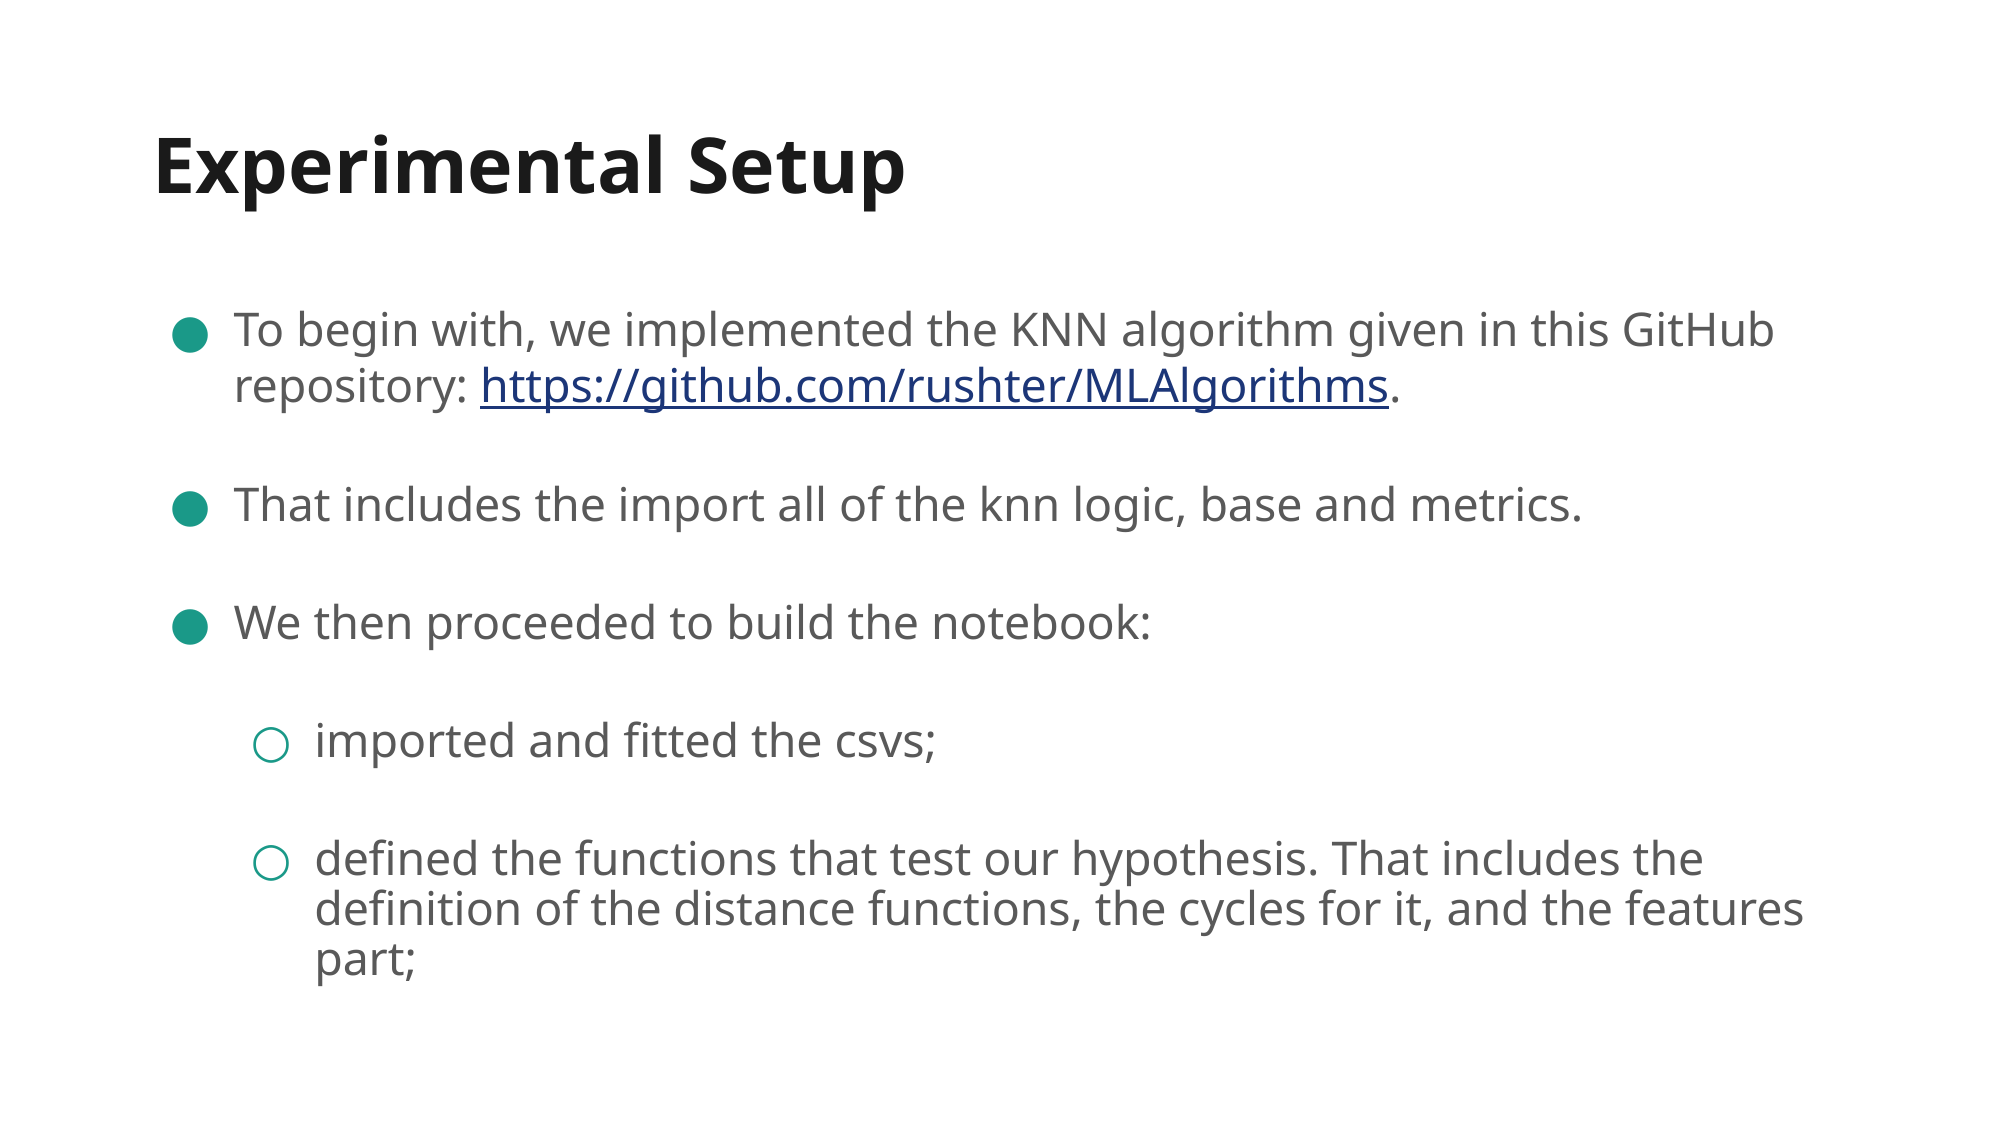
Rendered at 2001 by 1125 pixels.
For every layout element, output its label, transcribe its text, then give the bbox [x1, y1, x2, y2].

title Experimental Setup [137, 59, 1863, 278]
list To begin with, we implemented the KNN algorithm given in this GitHub repository: https://github.com/rushter/MLAlgorithms. That includes the import all of the knn logic, base and metrics. We then proceeded to build the notebook: imported and fitted the csvs; defined the functions that test our hypothesis. That includes the definition of the distance functions, the cycles for it, and the features part; [137, 299, 1863, 1014]
